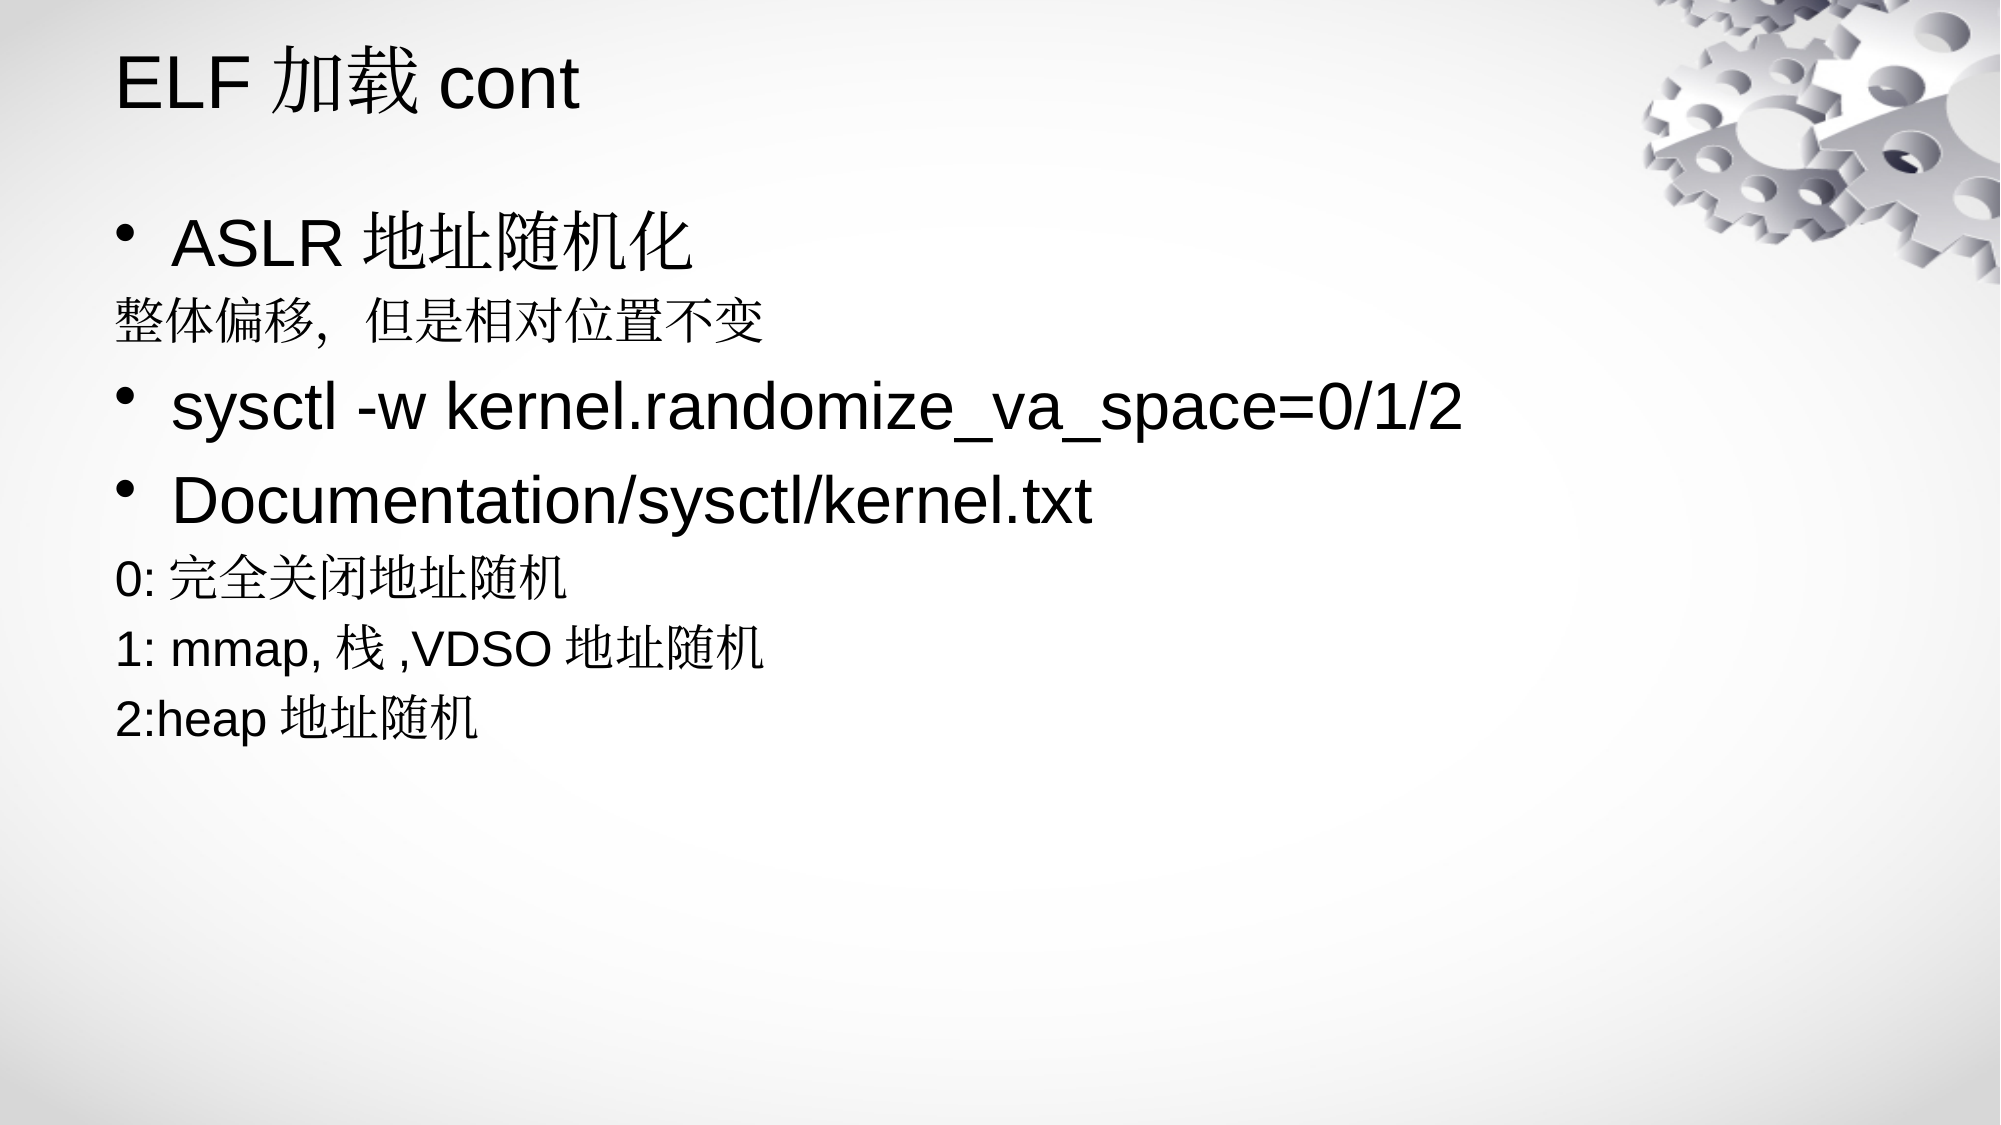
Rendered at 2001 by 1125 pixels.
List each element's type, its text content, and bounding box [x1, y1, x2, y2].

title ELF加载cont [99, 30, 1901, 127]
list ASLR地址随机化 整体偏移，但是相对位置不变 sysctl -w kernel.randomize_va_space=0/1/2 Documentation/sysctl/kernel.txt 0:完全关闭地址随机 1: mmap,栈,VDSO地址随机 2:heap地址随机 [99, 192, 1901, 1006]
picture [0, 0, 2000, 1125]
